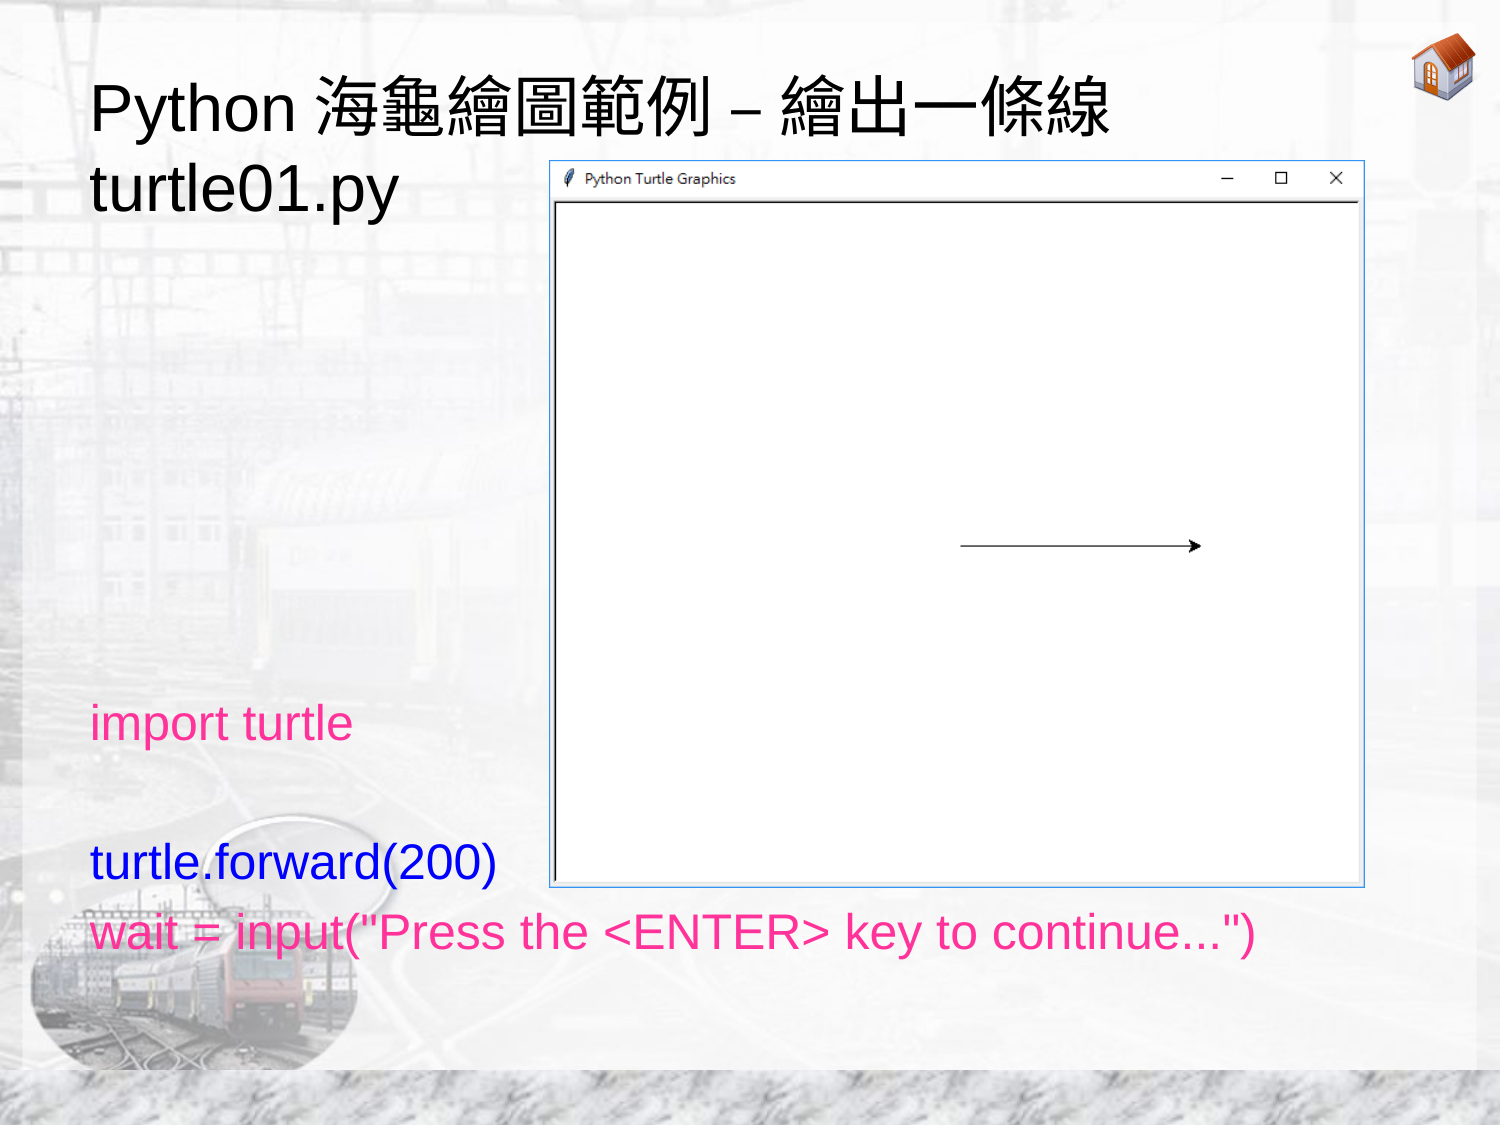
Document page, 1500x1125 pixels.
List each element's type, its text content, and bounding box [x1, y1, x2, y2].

picture [0, 0, 1500, 1125]
title Python海龜繪圖範例 – 繪出一條線 turtle01.py [74, 45, 1425, 233]
list import turtle turtle.forward(200) wait = input("Press the <ENTER> key to continue...") [74, 262, 1425, 1005]
